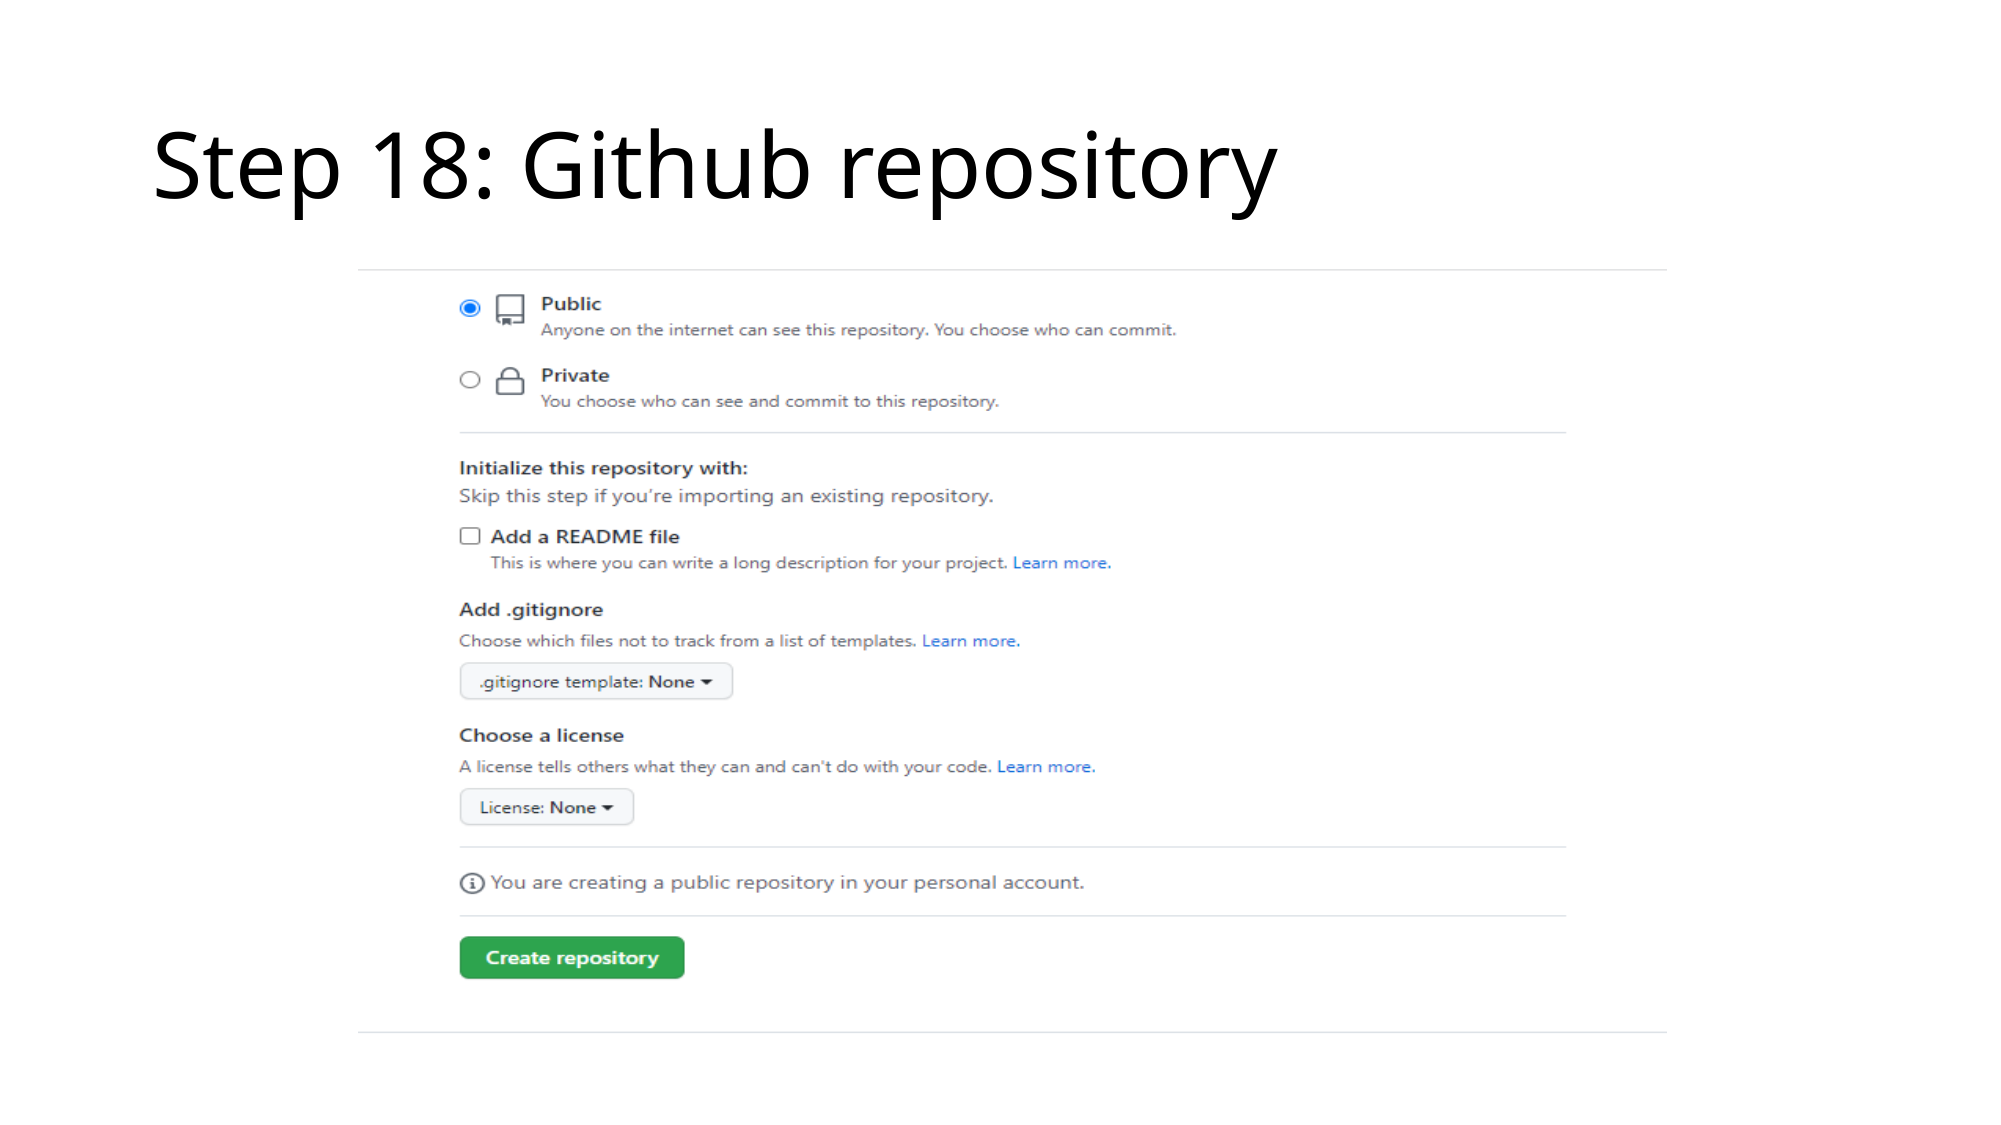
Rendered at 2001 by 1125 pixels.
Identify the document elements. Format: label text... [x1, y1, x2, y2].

title Step 18: Github repository [137, 59, 1863, 278]
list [358, 268, 1667, 1053]
